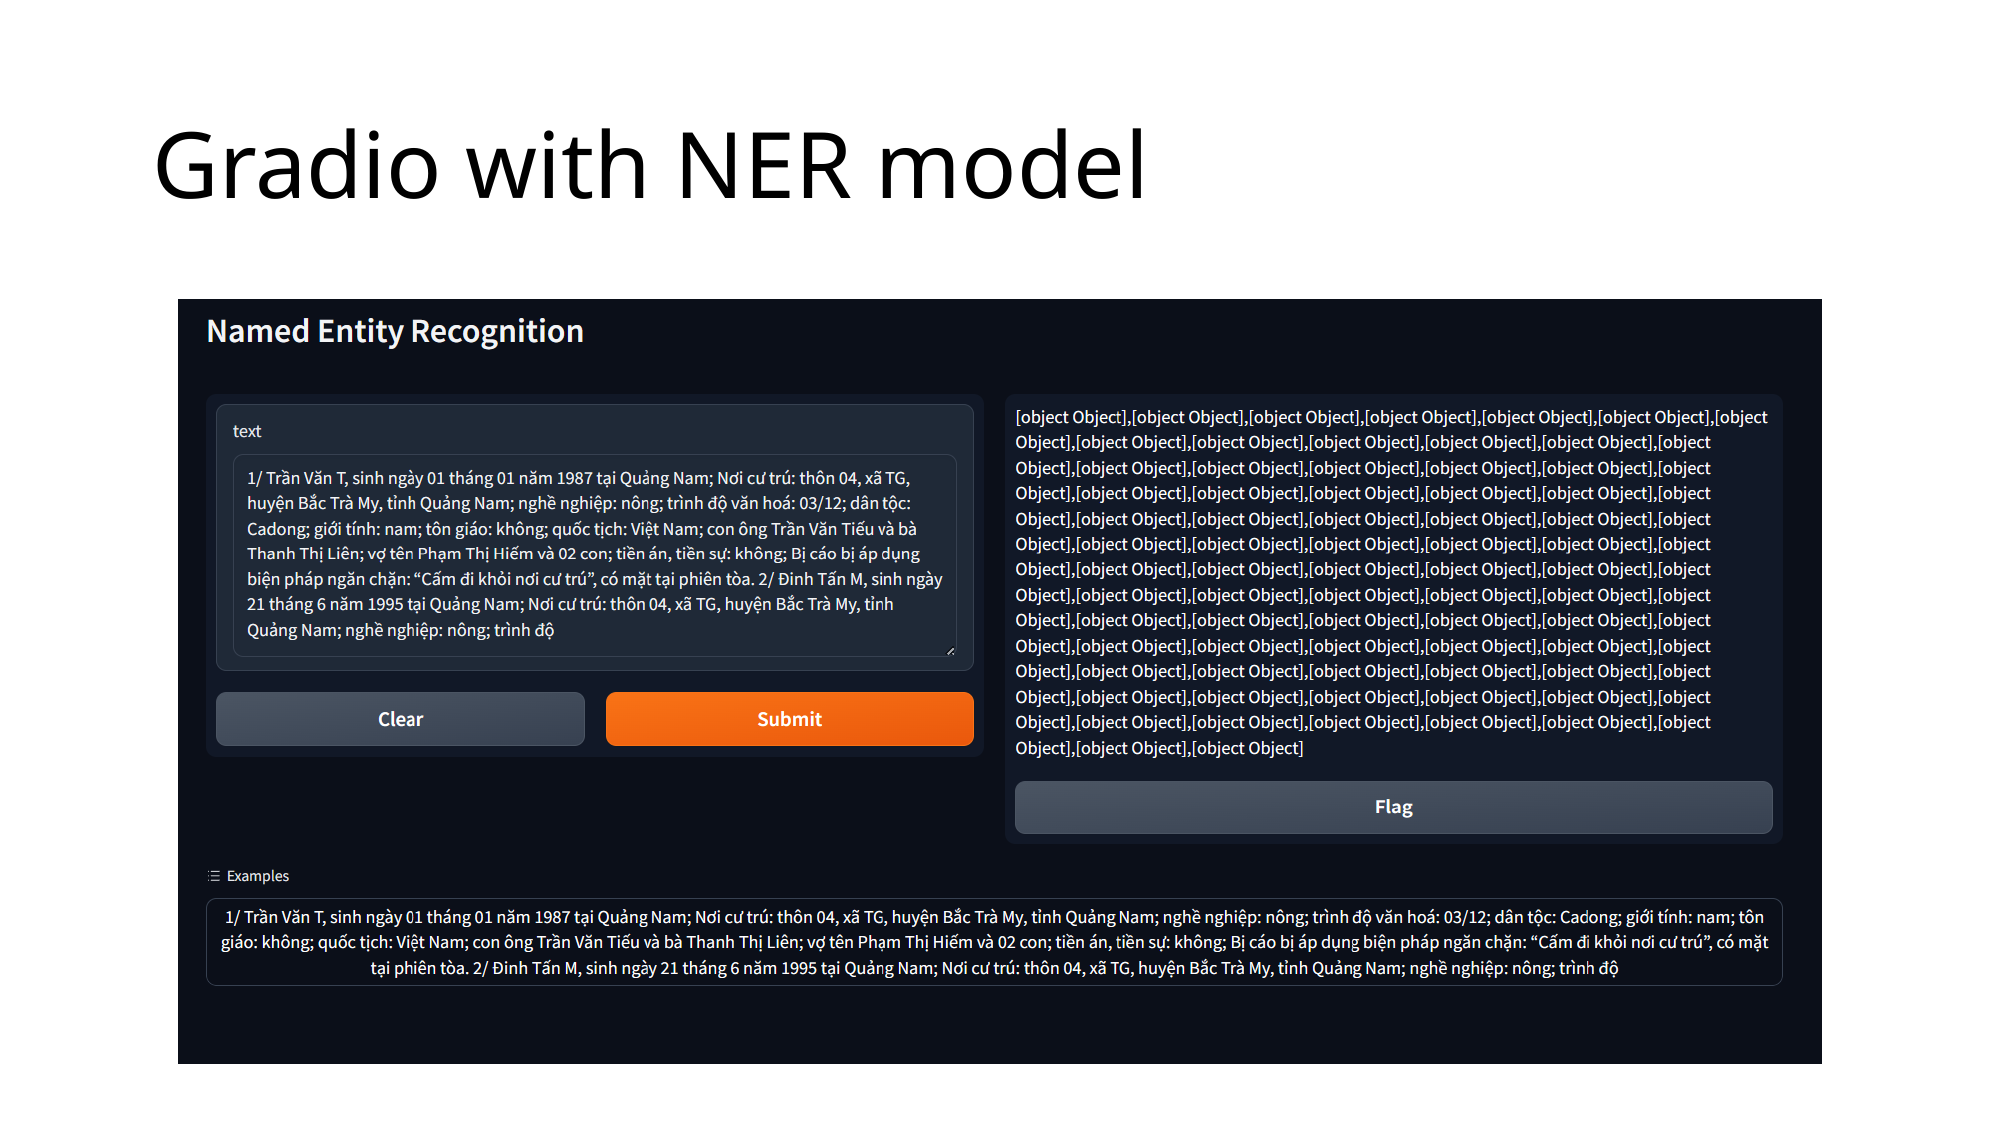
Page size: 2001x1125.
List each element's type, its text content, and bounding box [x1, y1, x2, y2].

picture [178, 298, 1822, 1064]
title Gradio with NER model [137, 59, 1863, 278]
